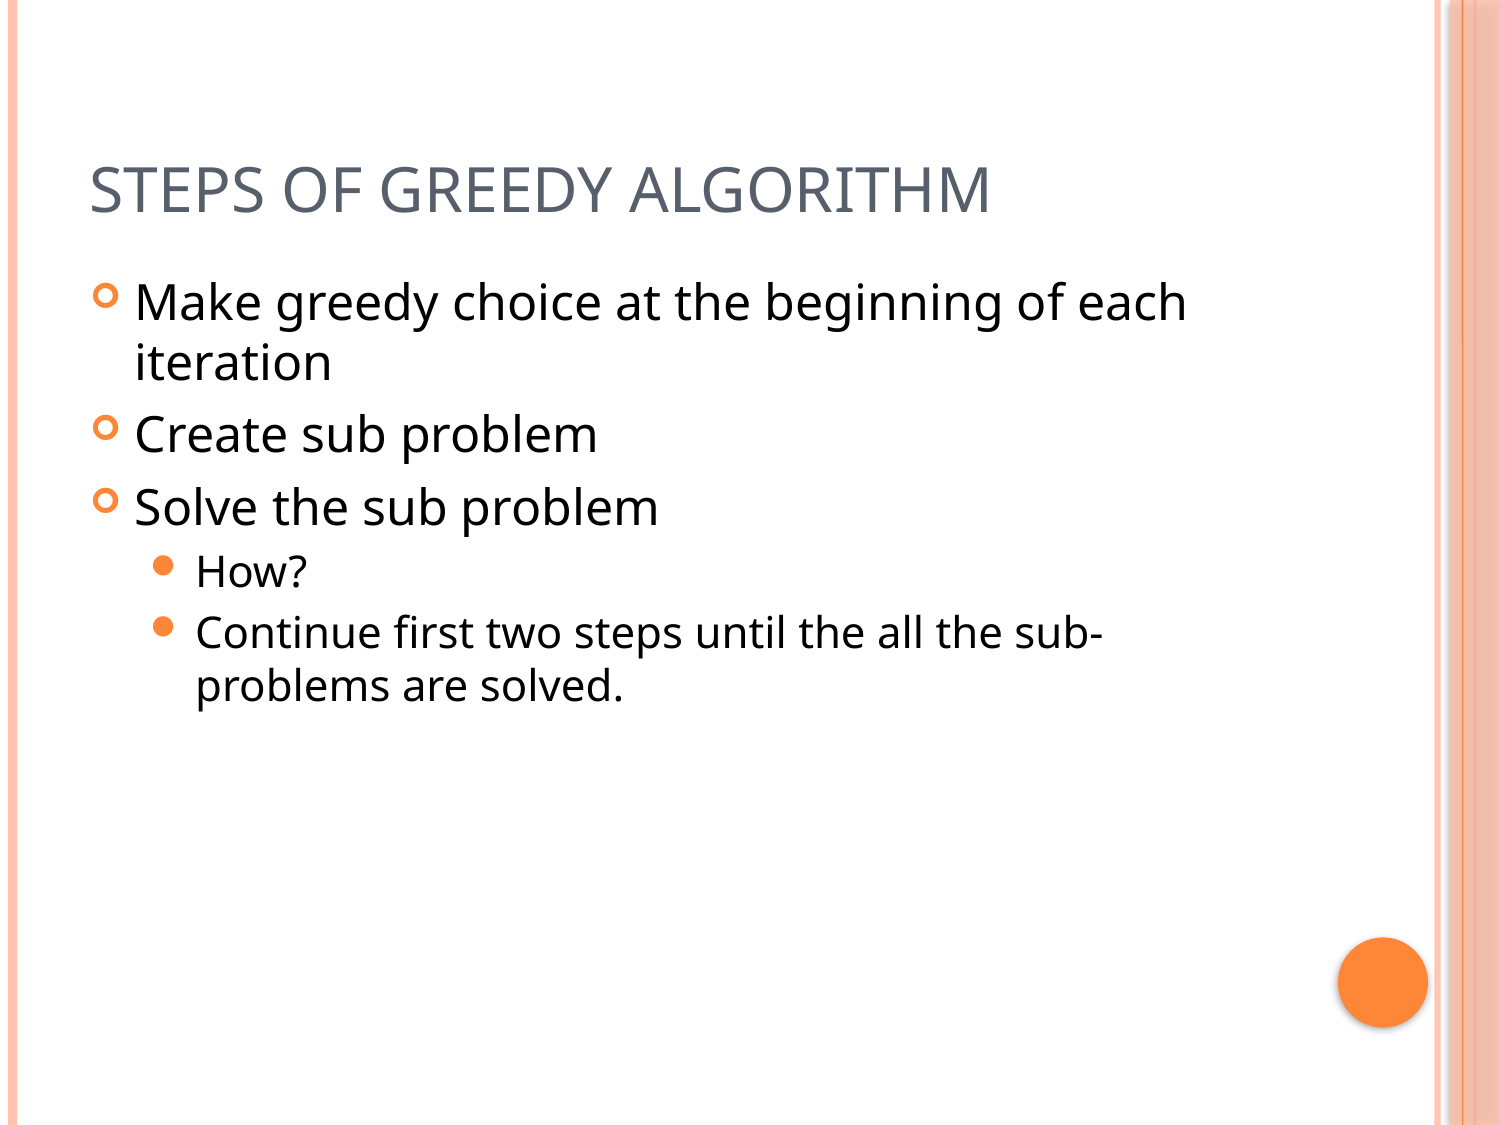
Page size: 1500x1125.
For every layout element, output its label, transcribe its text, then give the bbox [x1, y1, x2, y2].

title Steps of Greedy algorithm [75, 45, 1300, 233]
list Make greedy choice at the beginning of each iteration Create sub problem Solve the sub problem How? Continue first two steps until the all the sub-problems are solved. [74, 262, 1301, 1063]
